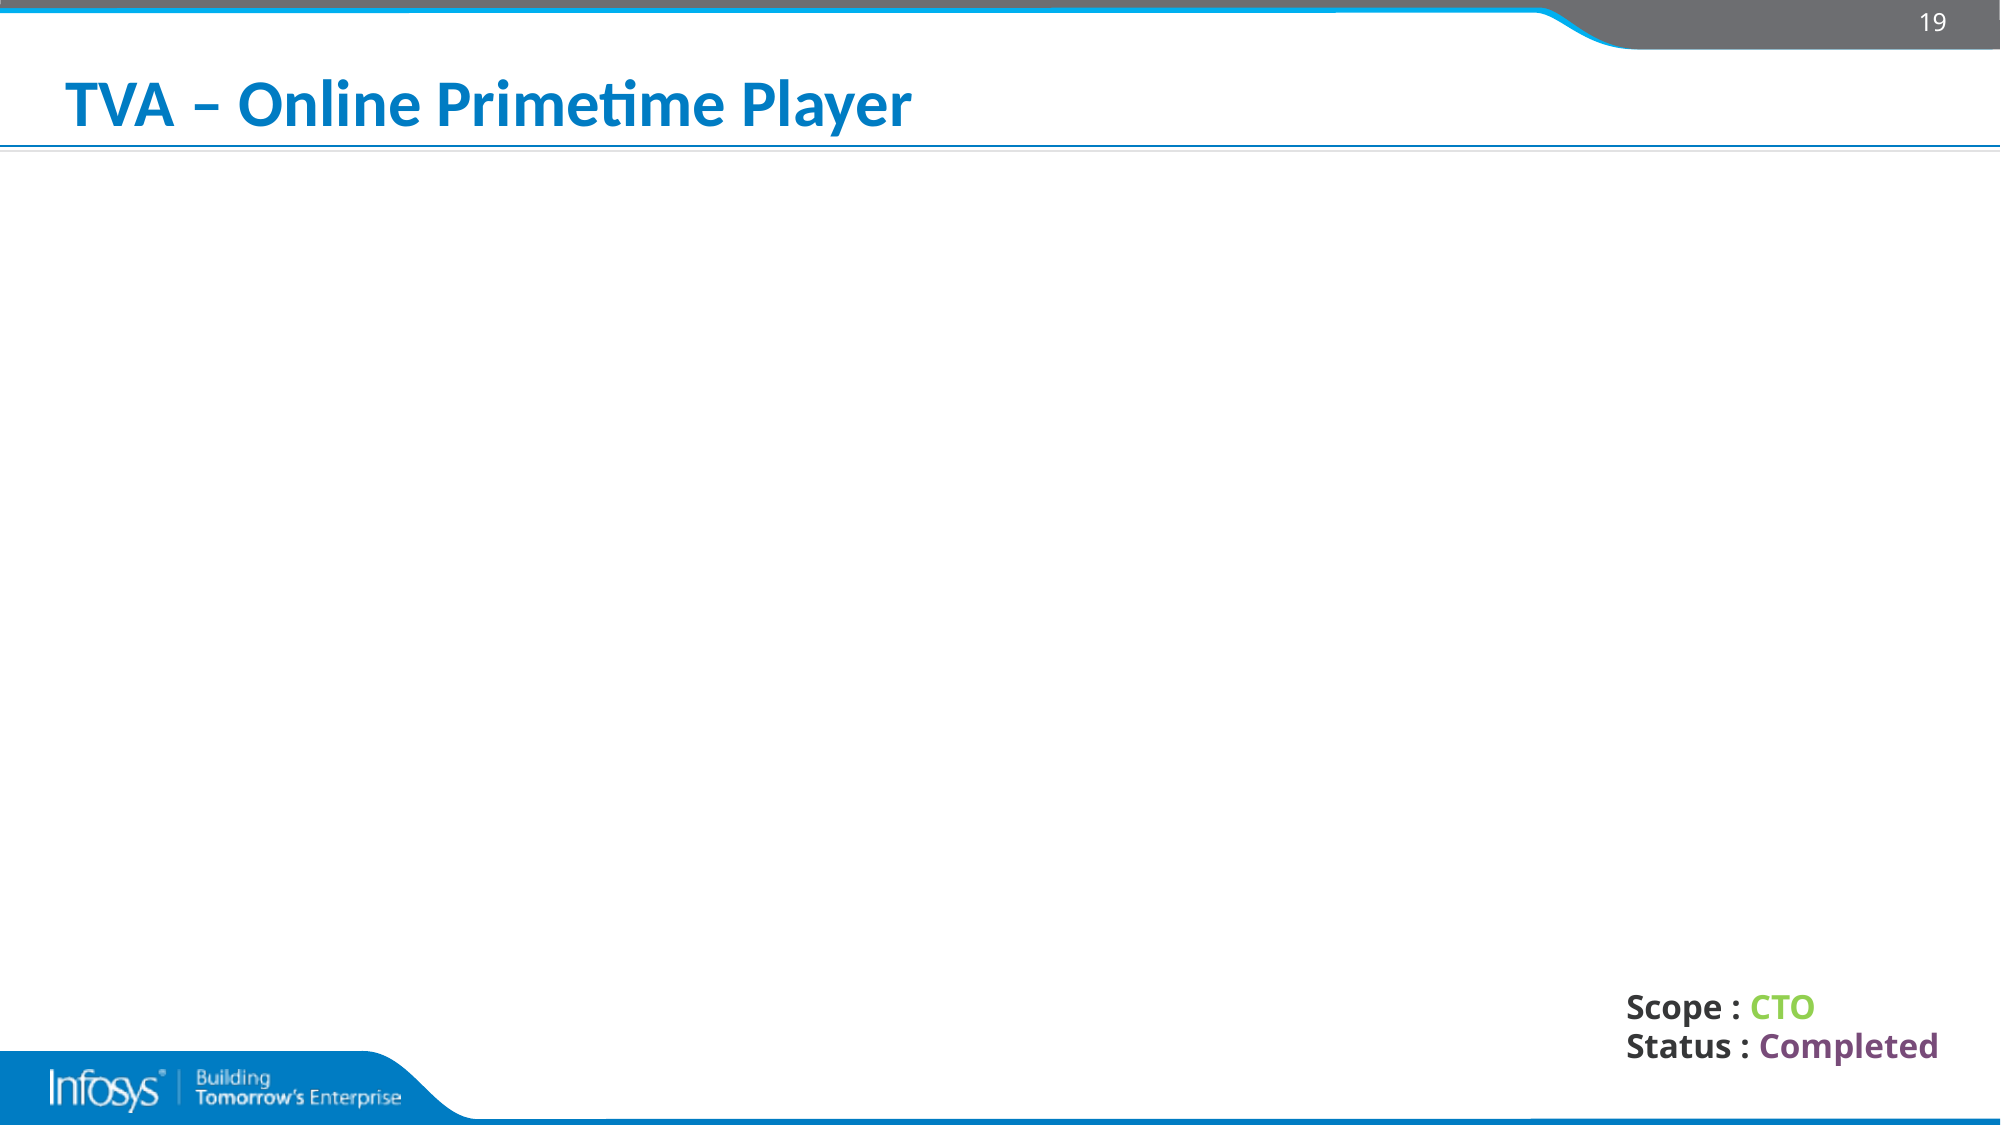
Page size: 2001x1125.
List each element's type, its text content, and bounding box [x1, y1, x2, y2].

title TVA – Online Primetime Player [50, 31, 1951, 149]
picture [50, 1069, 401, 1113]
footer [1247, 5, 1832, 42]
slide_number 19 [1913, 5, 1950, 42]
text_box Scope : CTO Status : Completed [1609, 965, 1984, 1087]
